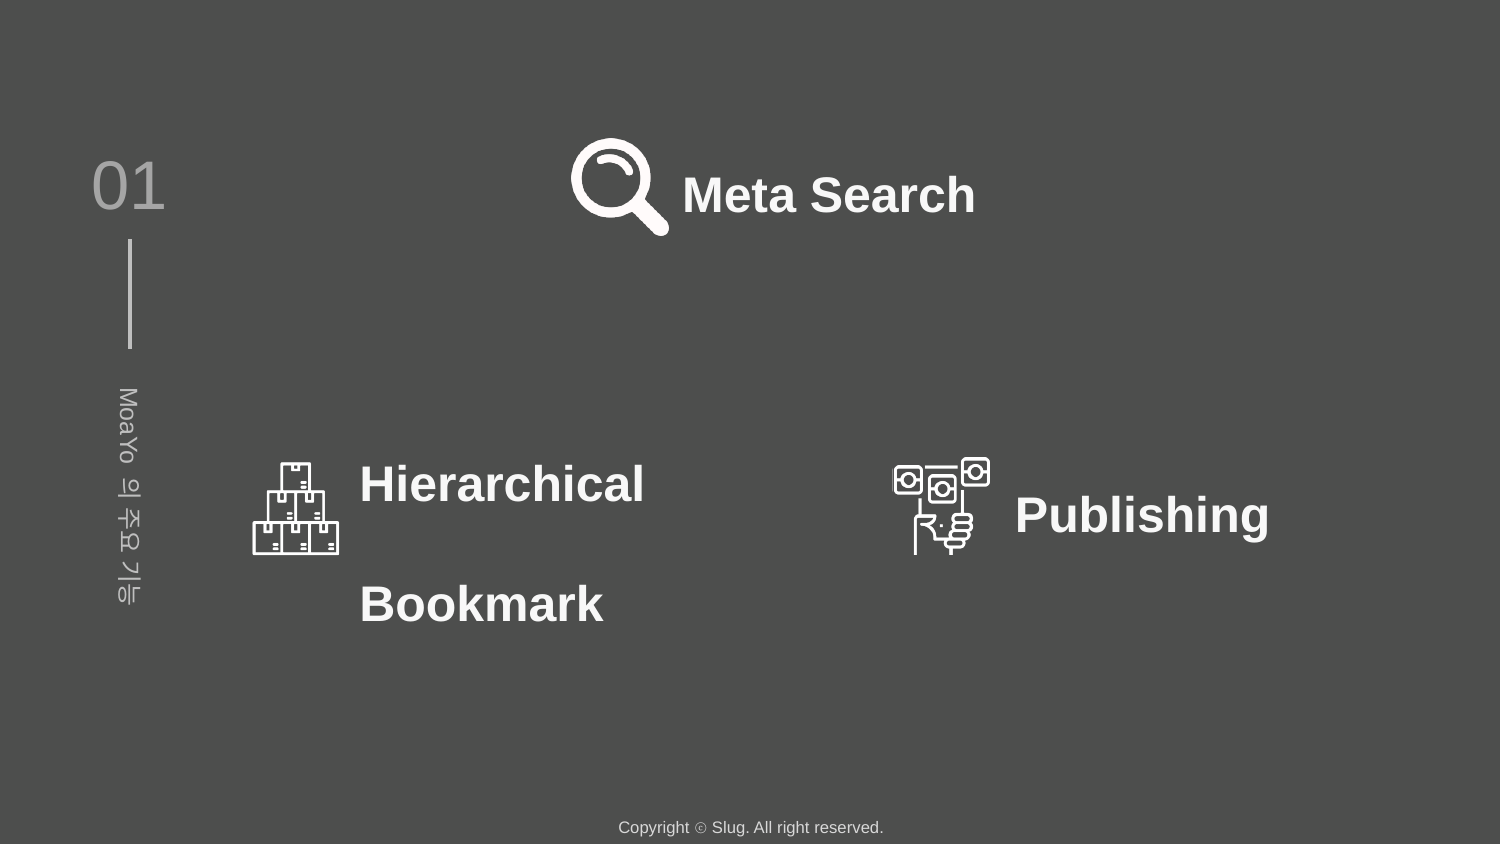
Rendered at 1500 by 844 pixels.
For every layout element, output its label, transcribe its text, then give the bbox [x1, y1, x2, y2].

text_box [59, 134, 201, 709]
text_box Publishing [995, 476, 1346, 549]
picture [570, 138, 669, 237]
picture [246, 459, 345, 558]
text_box Copyright ⓒ Slug. All right reserved. [571, 811, 933, 842]
text_box Hierarchical Bookmark [332, 446, 659, 579]
text_box Meta Search [674, 156, 1065, 229]
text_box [892, 457, 991, 555]
